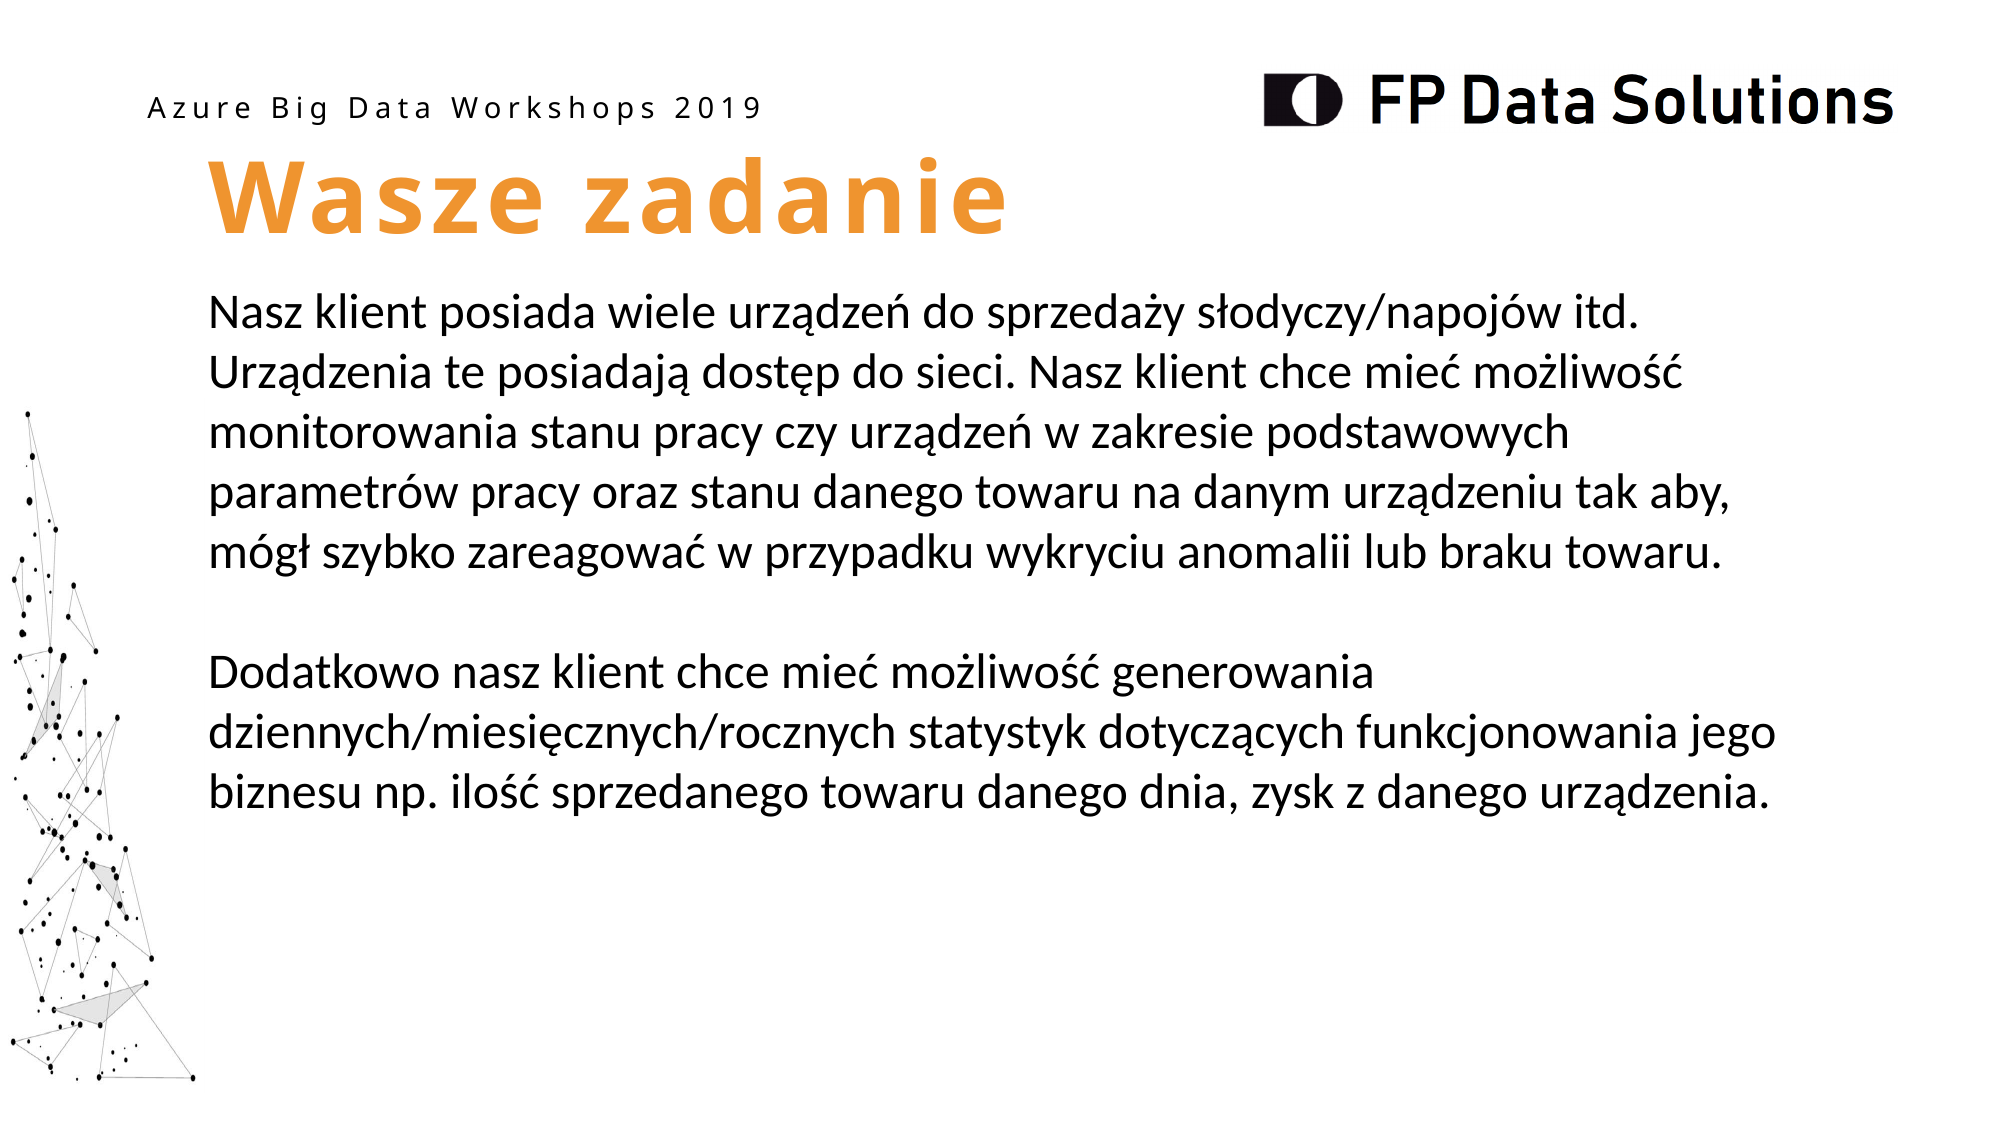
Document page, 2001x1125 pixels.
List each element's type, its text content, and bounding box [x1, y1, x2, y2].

picture [0, 398, 205, 1093]
text_box Nasz klient posiada wiele urządzeń do sprzedaży słodyczy/napojów itd. Urządzenia te posiadają dostęp do sieci. Nasz klient chce mieć możliwość monitorowania stanu pracy czy urządzeń w zakresie podstawowych parametrów pracy oraz stanu danego towaru na danym urządzeniu tak aby, mógł szybko zareagować w przypadku wykryciu anomalii lub braku towaru. Dodatkowo nasz klient chce mieć możliwość generowania dziennych/miesięcznych/rocznych statystyk dotyczących funkcjonowania jego biznesu np. ilość sprzedanego towaru danego dnia, zysk z danego urządzenia. [193, 271, 1820, 887]
list Wasze zadanie [193, 139, 1334, 271]
picture [1257, 64, 1898, 133]
